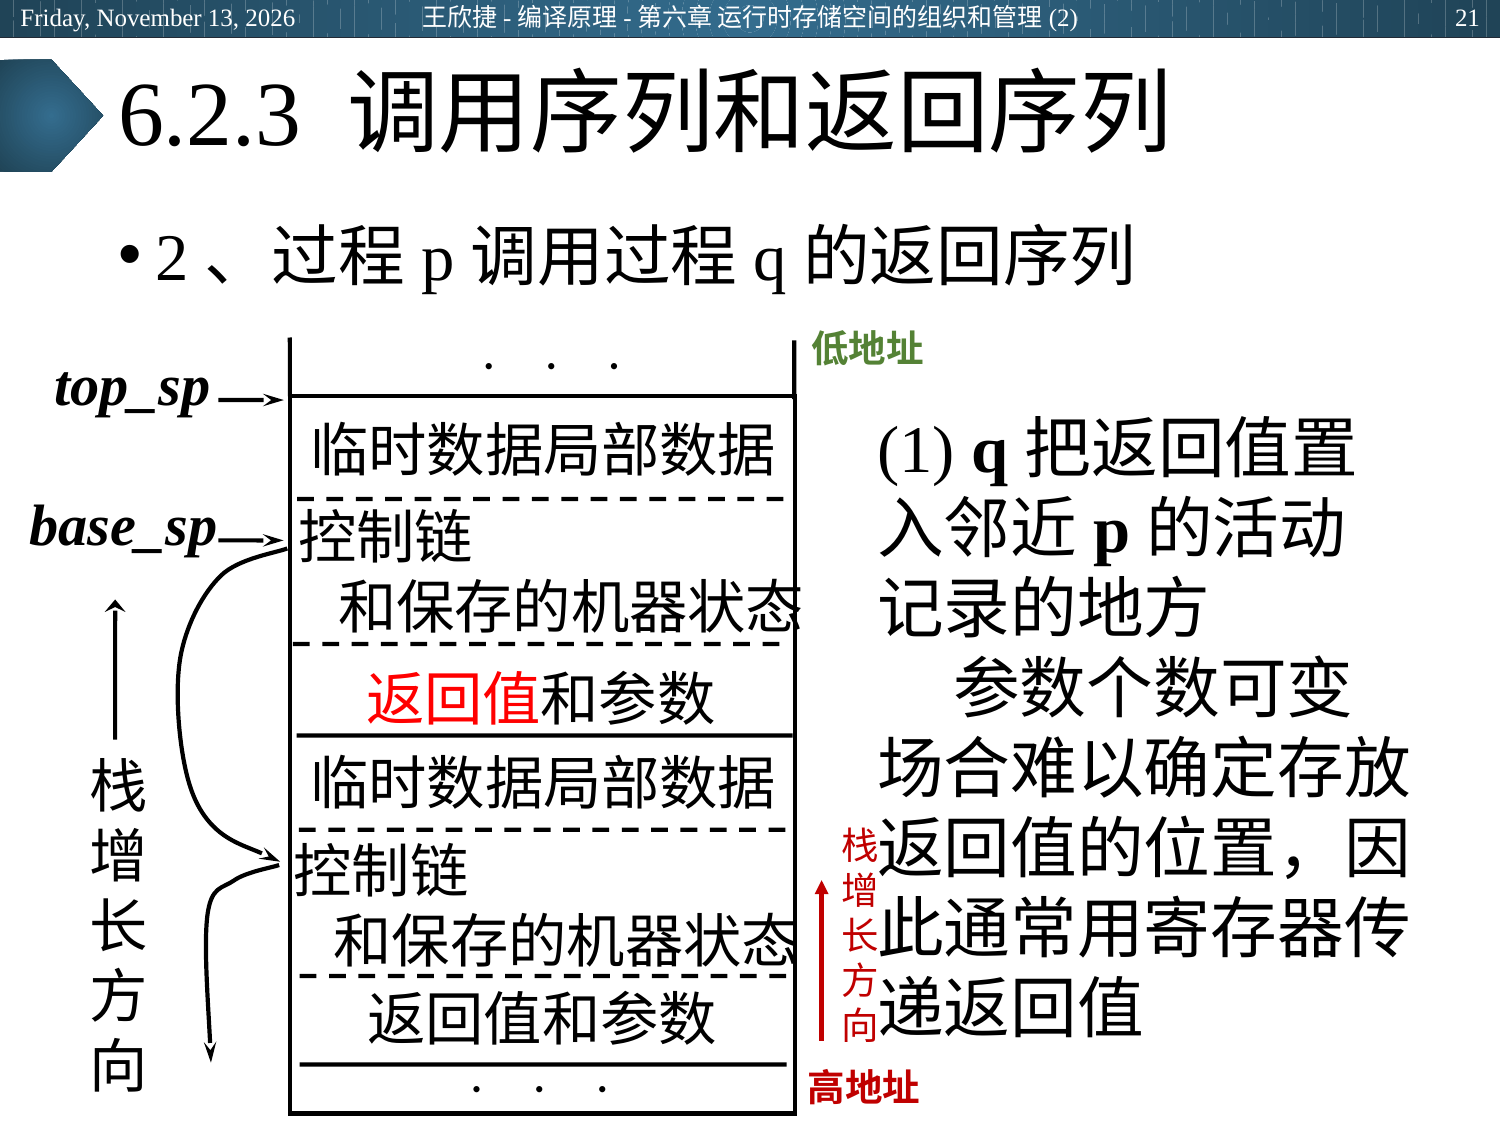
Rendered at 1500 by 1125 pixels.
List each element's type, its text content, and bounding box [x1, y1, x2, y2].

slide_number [5, 1, 344, 32]
slide_number 21 [1157, 1, 1495, 32]
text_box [18, 311, 817, 1114]
footer 王欣捷-编译原理-第六章 运行时存储空间的组织和管理(2) [380, 0, 1120, 38]
text_box (1) q把返回值置入邻近p的活动记录的地方 参数个数可变场合难以确定存放返回值的位置，因此通常用寄存器传递返回值 [940, 392, 1422, 1035]
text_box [791, 318, 940, 1118]
title 6.2.3 调用序列和返回序列 [103, 37, 1397, 194]
list 2、过程p调用过程q的返回序列 [103, 206, 1397, 392]
